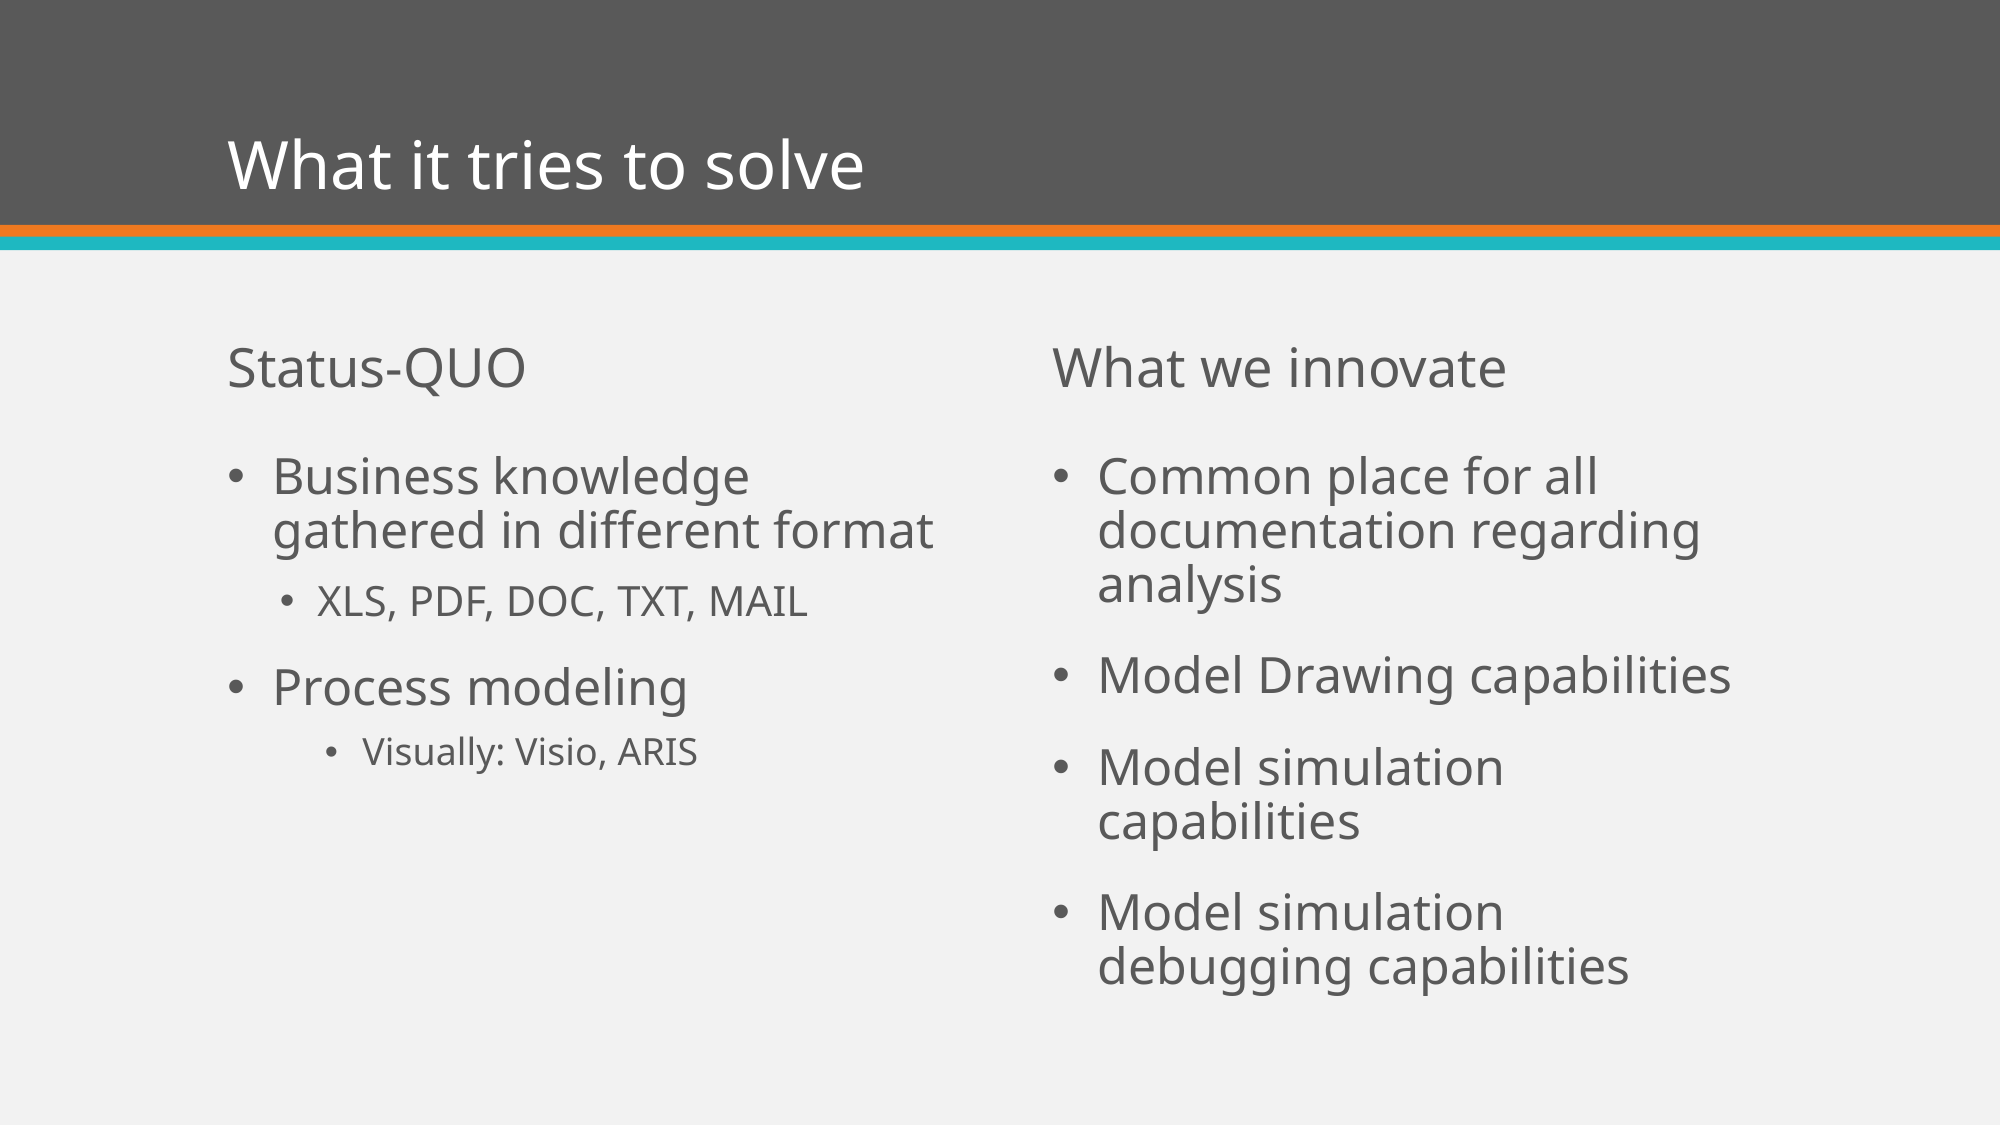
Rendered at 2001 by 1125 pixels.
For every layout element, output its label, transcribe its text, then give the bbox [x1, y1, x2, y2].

list Business knowledge gathered in different format XLS, PDF, DOC, TXT, MAIL Process modeling Visually: Visio, ARIS [212, 443, 963, 1013]
list What we innovate [1037, 299, 1788, 440]
title What it tries to solve [212, 41, 1788, 212]
list Status-QUO [212, 299, 963, 440]
list Common place for all documentation regarding analysis Model Drawing capabilities Model simulation capabilities Model simulation debugging capabilities [1037, 443, 1788, 1013]
